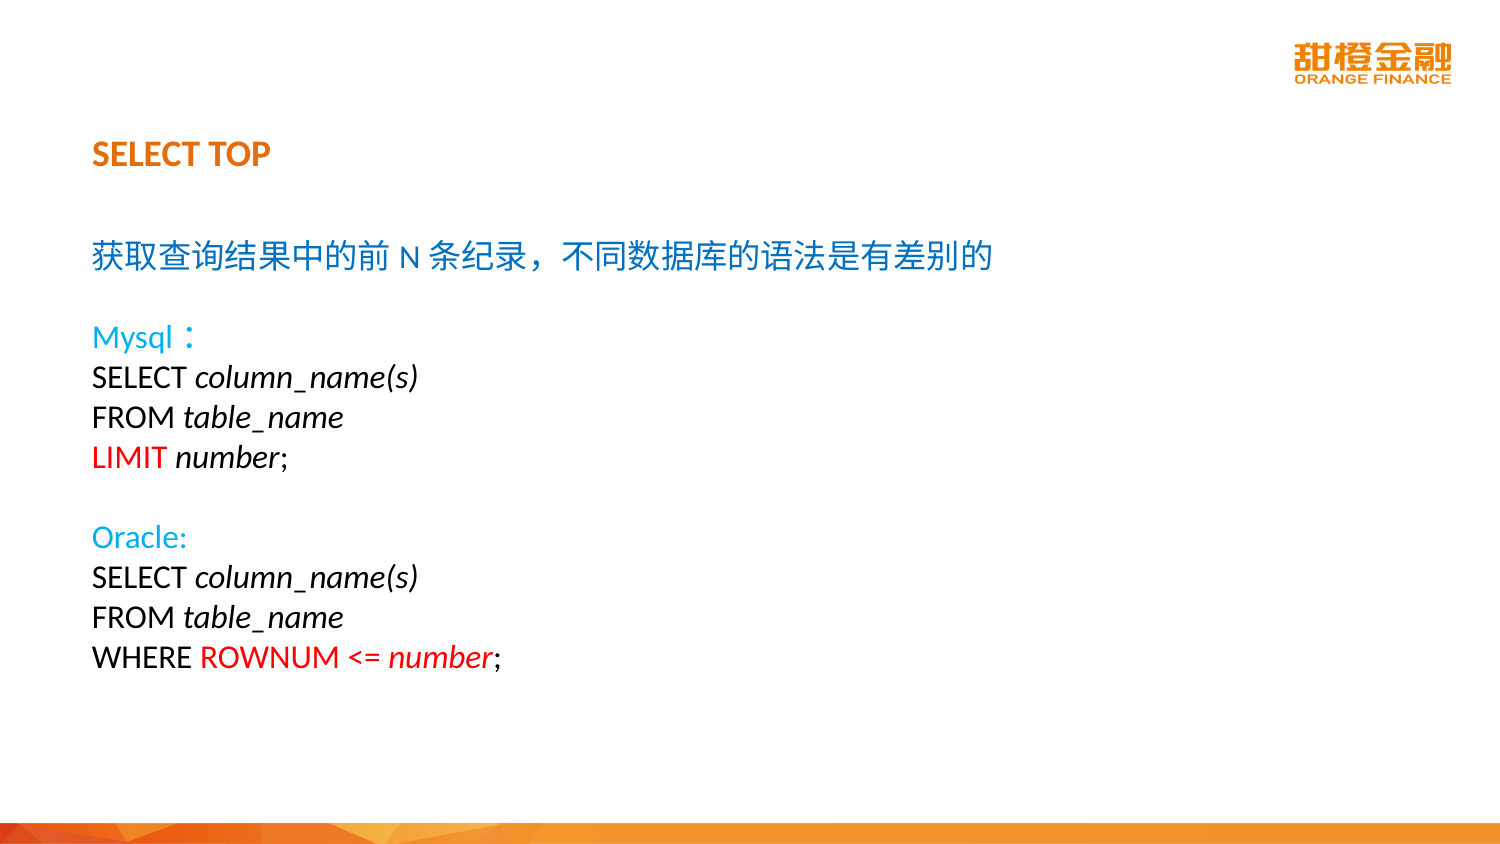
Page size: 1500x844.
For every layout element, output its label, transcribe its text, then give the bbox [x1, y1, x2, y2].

picture [0, 0, 1500, 844]
title SELECT TOP [77, 96, 1428, 207]
text_box 获取查询结果中的前N条纪录，不同数据库的语法是有差别的 Mysql： SELECT column_name(s) FROM table_name LIMIT number; Oracle: SELECT column_name(s) FROM table_name WHERE ROWNUM <= number; [77, 228, 1222, 683]
